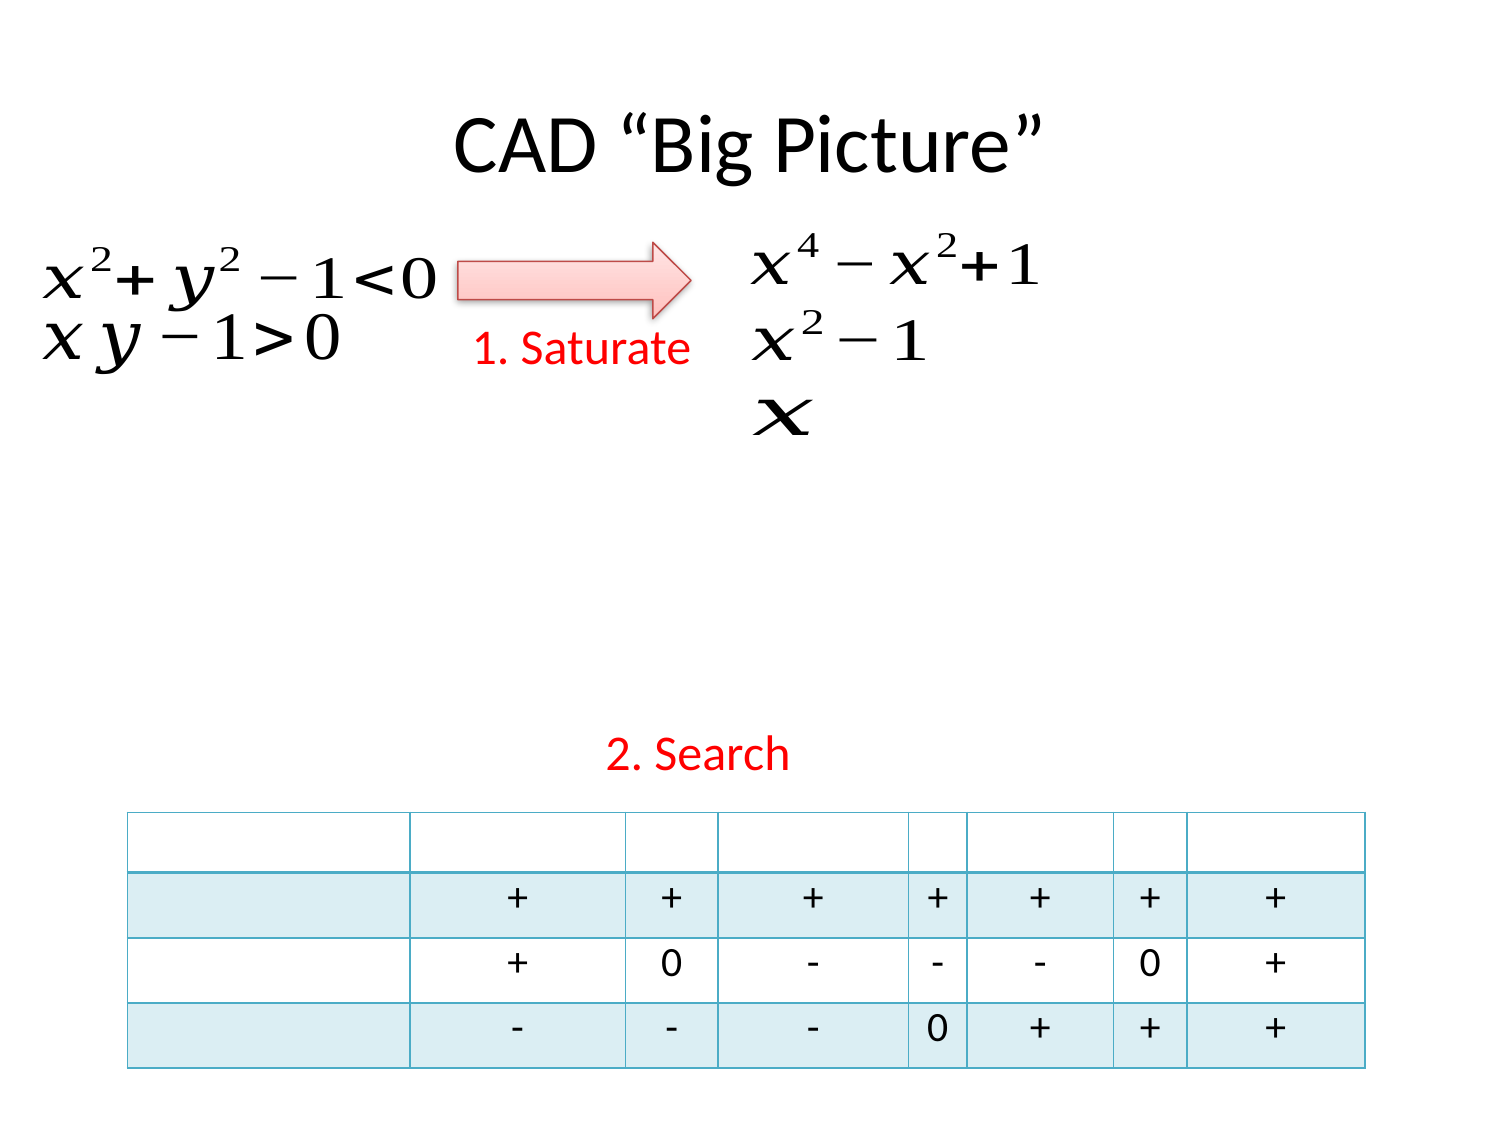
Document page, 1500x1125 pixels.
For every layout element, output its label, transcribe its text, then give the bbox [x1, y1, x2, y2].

text_box 2. Search [590, 713, 1047, 788]
text_box [457, 241, 692, 320]
title CAD “Big Picture” [74, 44, 1426, 233]
text_box 1. Saturate [456, 307, 914, 383]
